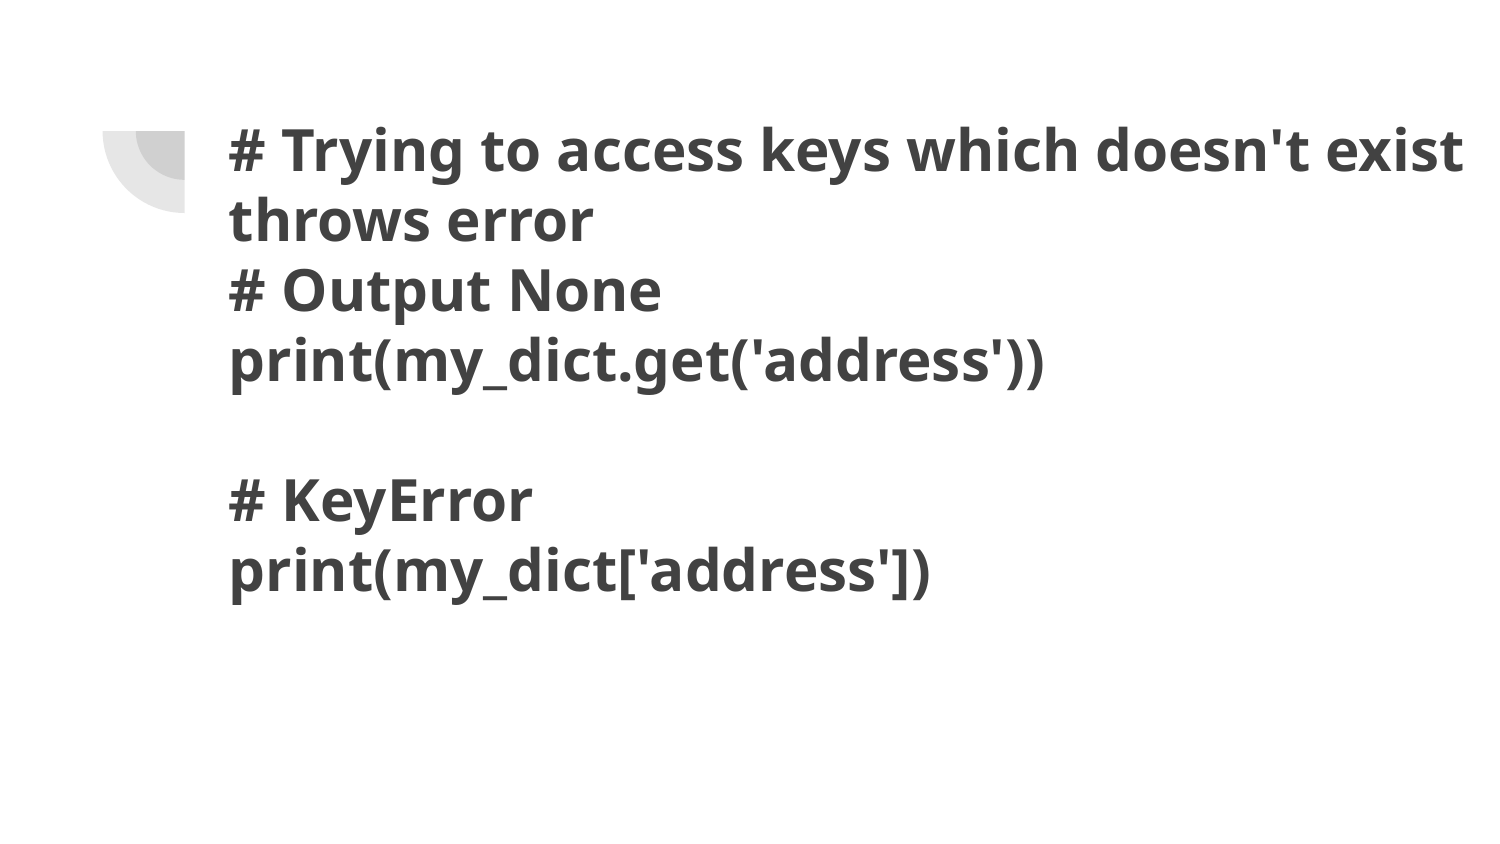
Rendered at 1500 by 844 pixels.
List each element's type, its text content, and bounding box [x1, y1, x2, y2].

title # Trying to access keys which doesn't exist throws error # Output None print(my_dict.get('address')) # KeyError print(my_dict['address']) [213, 98, 1486, 263]
